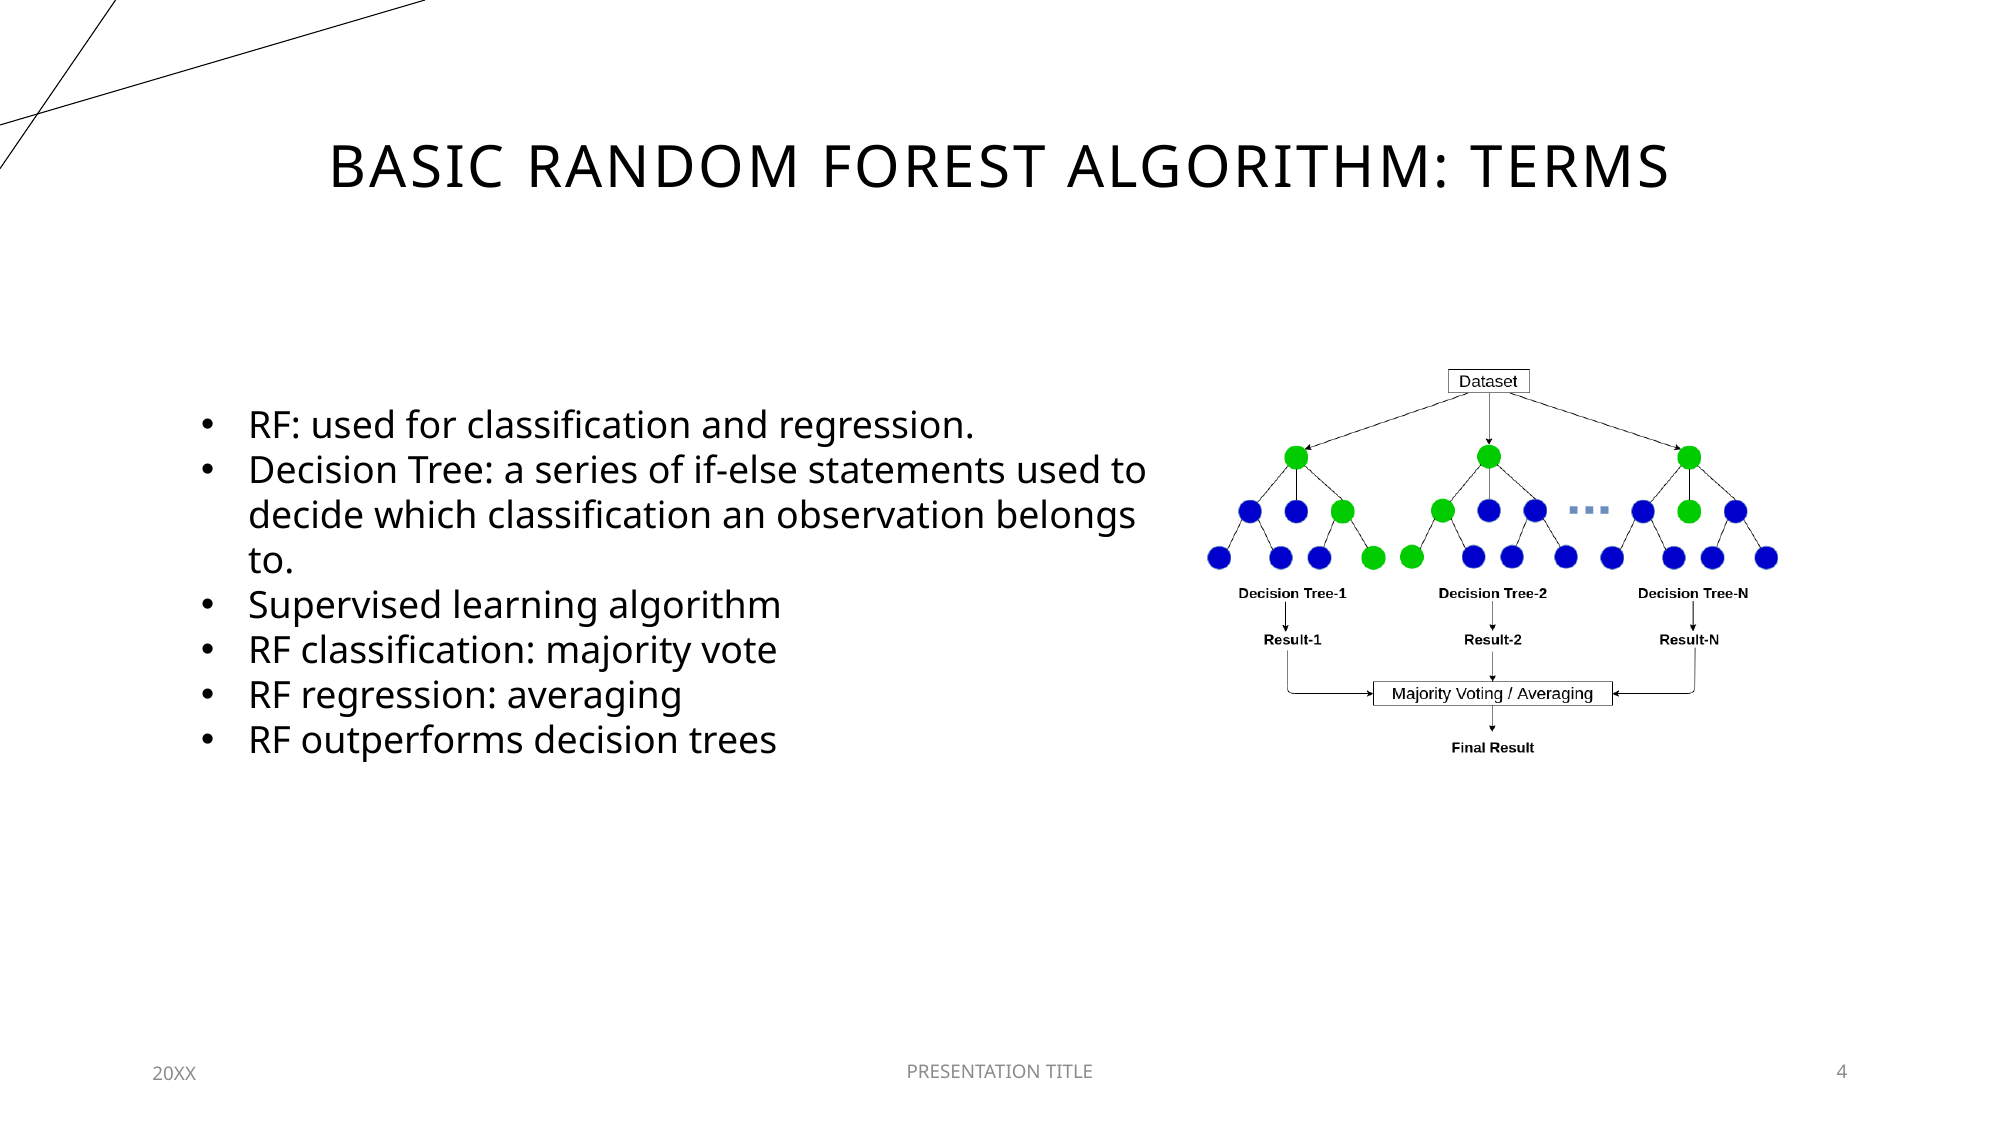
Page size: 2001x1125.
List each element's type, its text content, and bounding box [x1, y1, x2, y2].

slide_number 20XX [137, 1042, 588, 1103]
title Basic Random forest algorithm: Terms [137, 59, 1863, 278]
footer PRESENTATION TITLE [662, 1042, 1338, 1103]
slide_number 4 [1412, 1042, 1863, 1103]
text_box RF: used for classification and regression. Decision Tree: a series of if-else statements used to decide which classification an observation belongs to. Supervised learning algorithm RF classification: majority vote RF regression: averaging RF outperforms decision trees [186, 393, 1208, 948]
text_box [1207, 369, 1778, 756]
